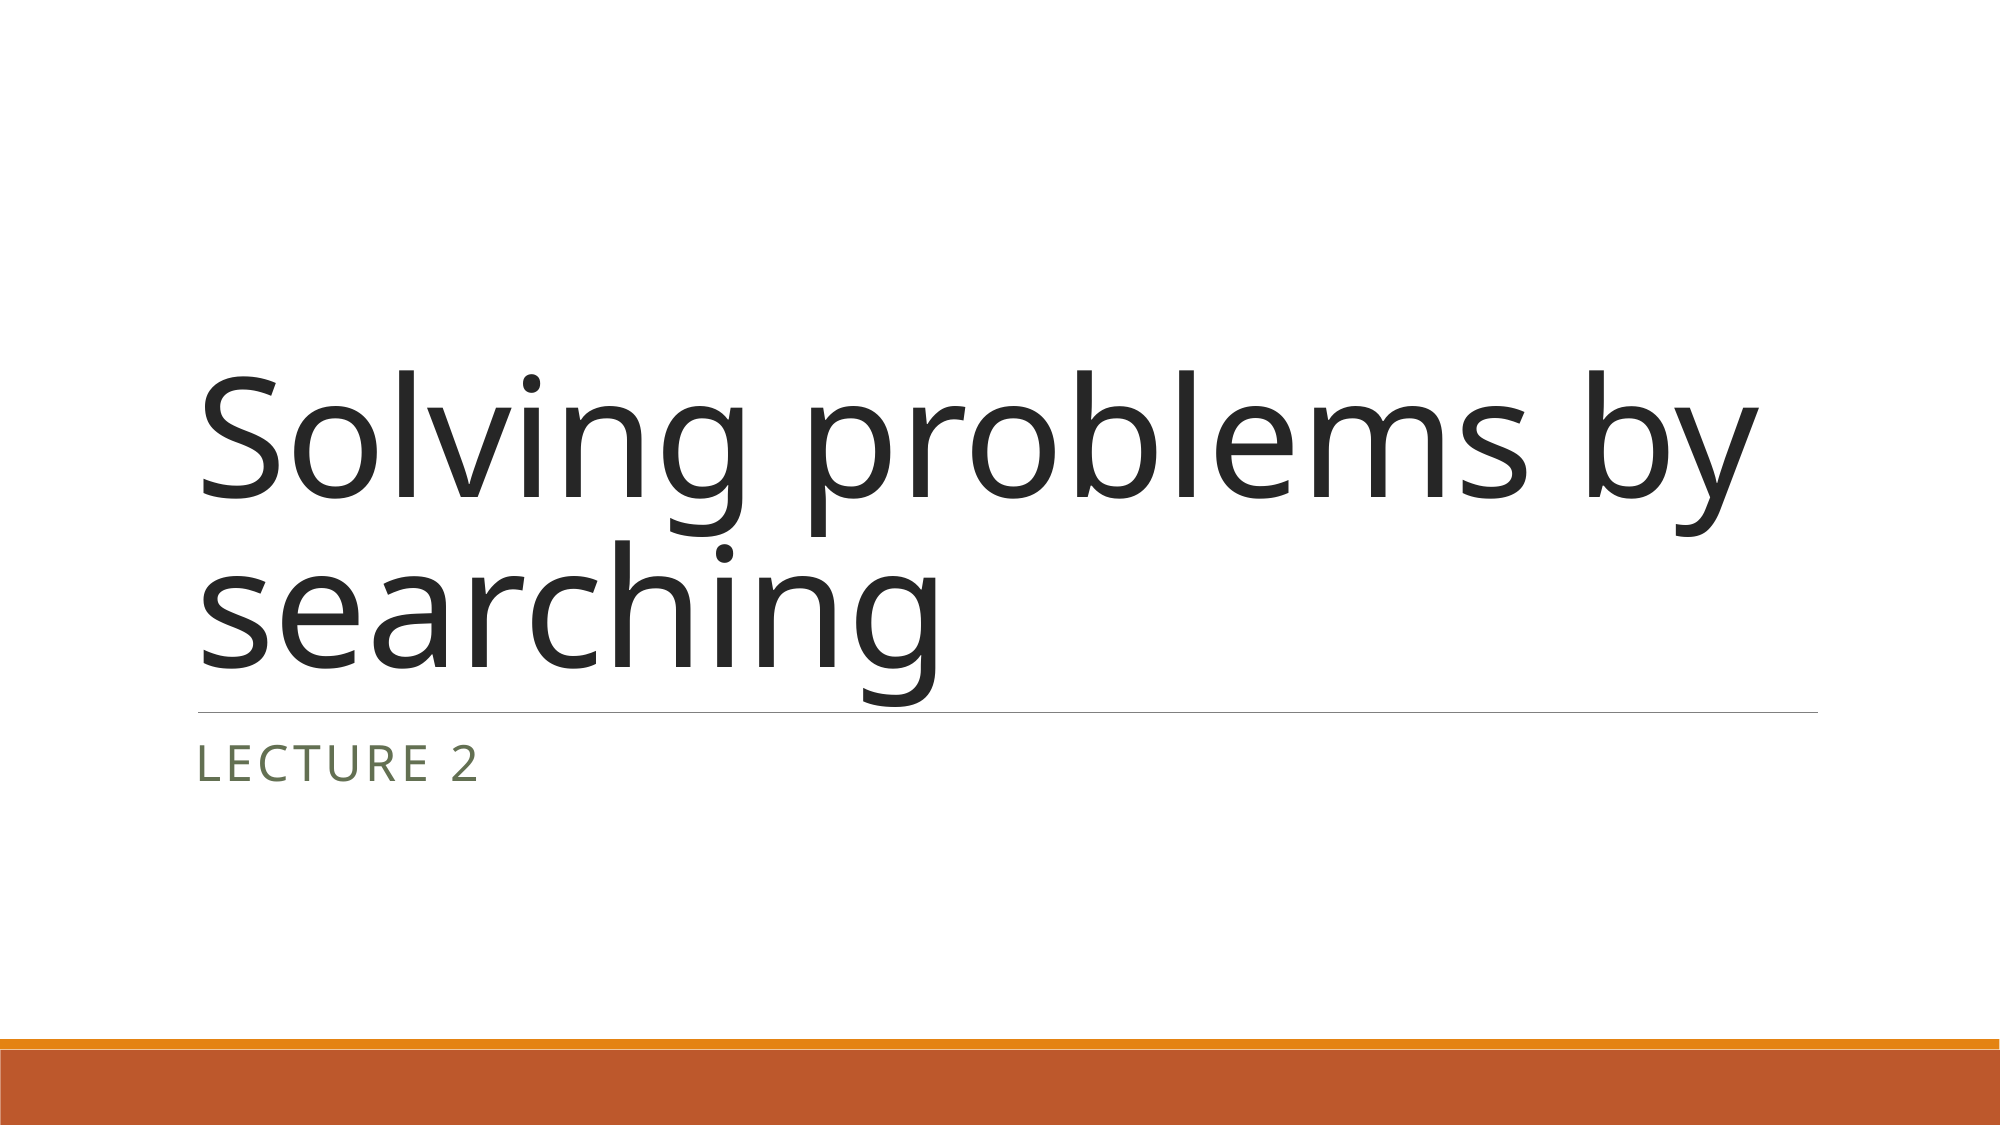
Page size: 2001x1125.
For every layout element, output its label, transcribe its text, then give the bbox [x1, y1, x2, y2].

subtitle Lecture 2 [180, 730, 1831, 919]
title Solving problems by searching [180, 124, 1830, 710]
